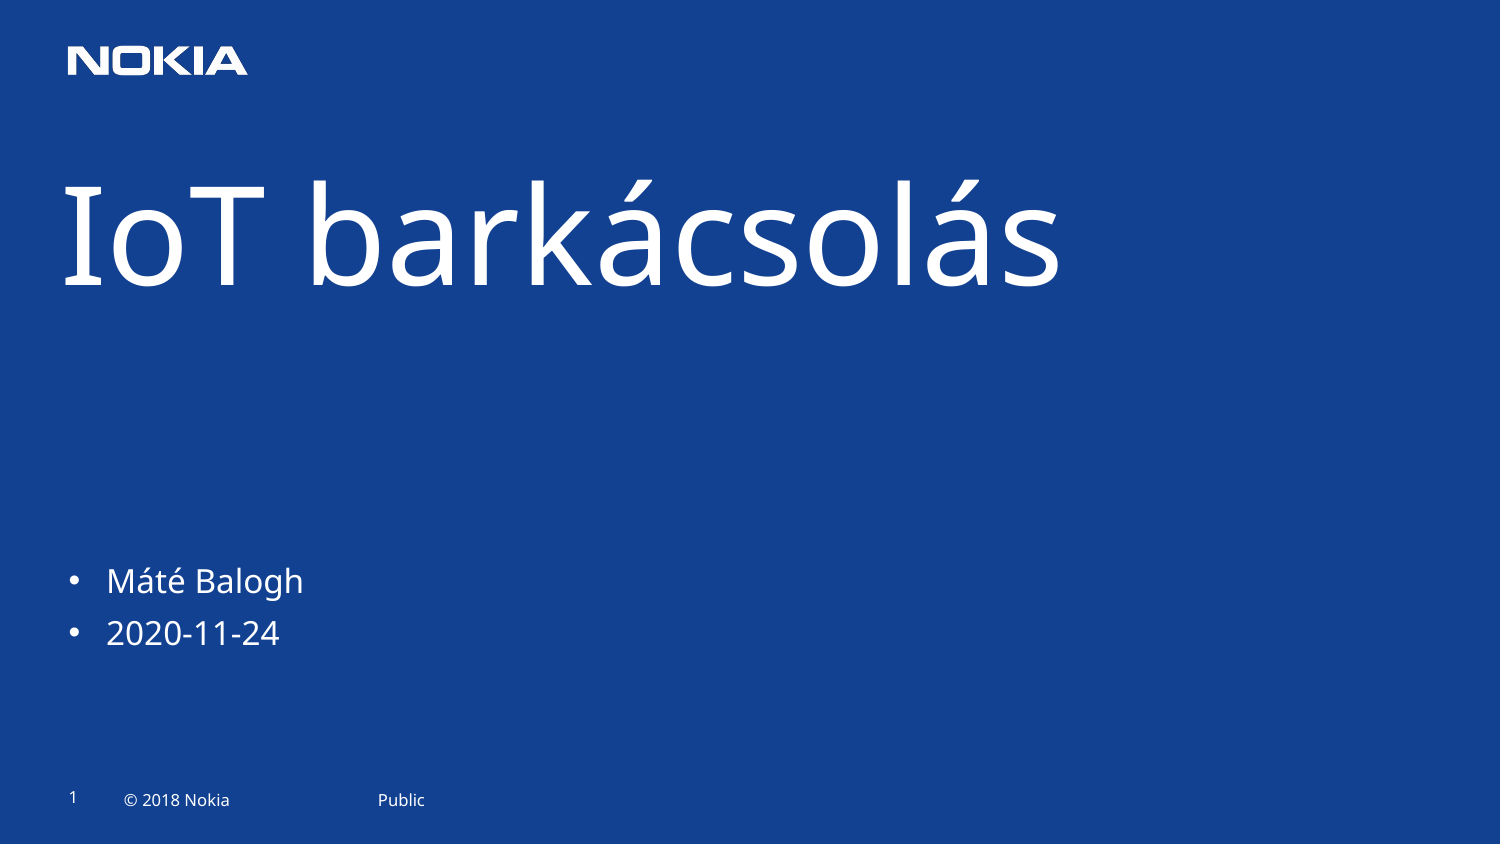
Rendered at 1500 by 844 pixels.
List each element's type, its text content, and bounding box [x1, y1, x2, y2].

list IoT barkácsolás [60, 147, 1432, 473]
list Máté Balogh 2020-11-24 [68, 560, 1432, 761]
picture [27, 5, 289, 116]
footer Public [377, 790, 1122, 811]
